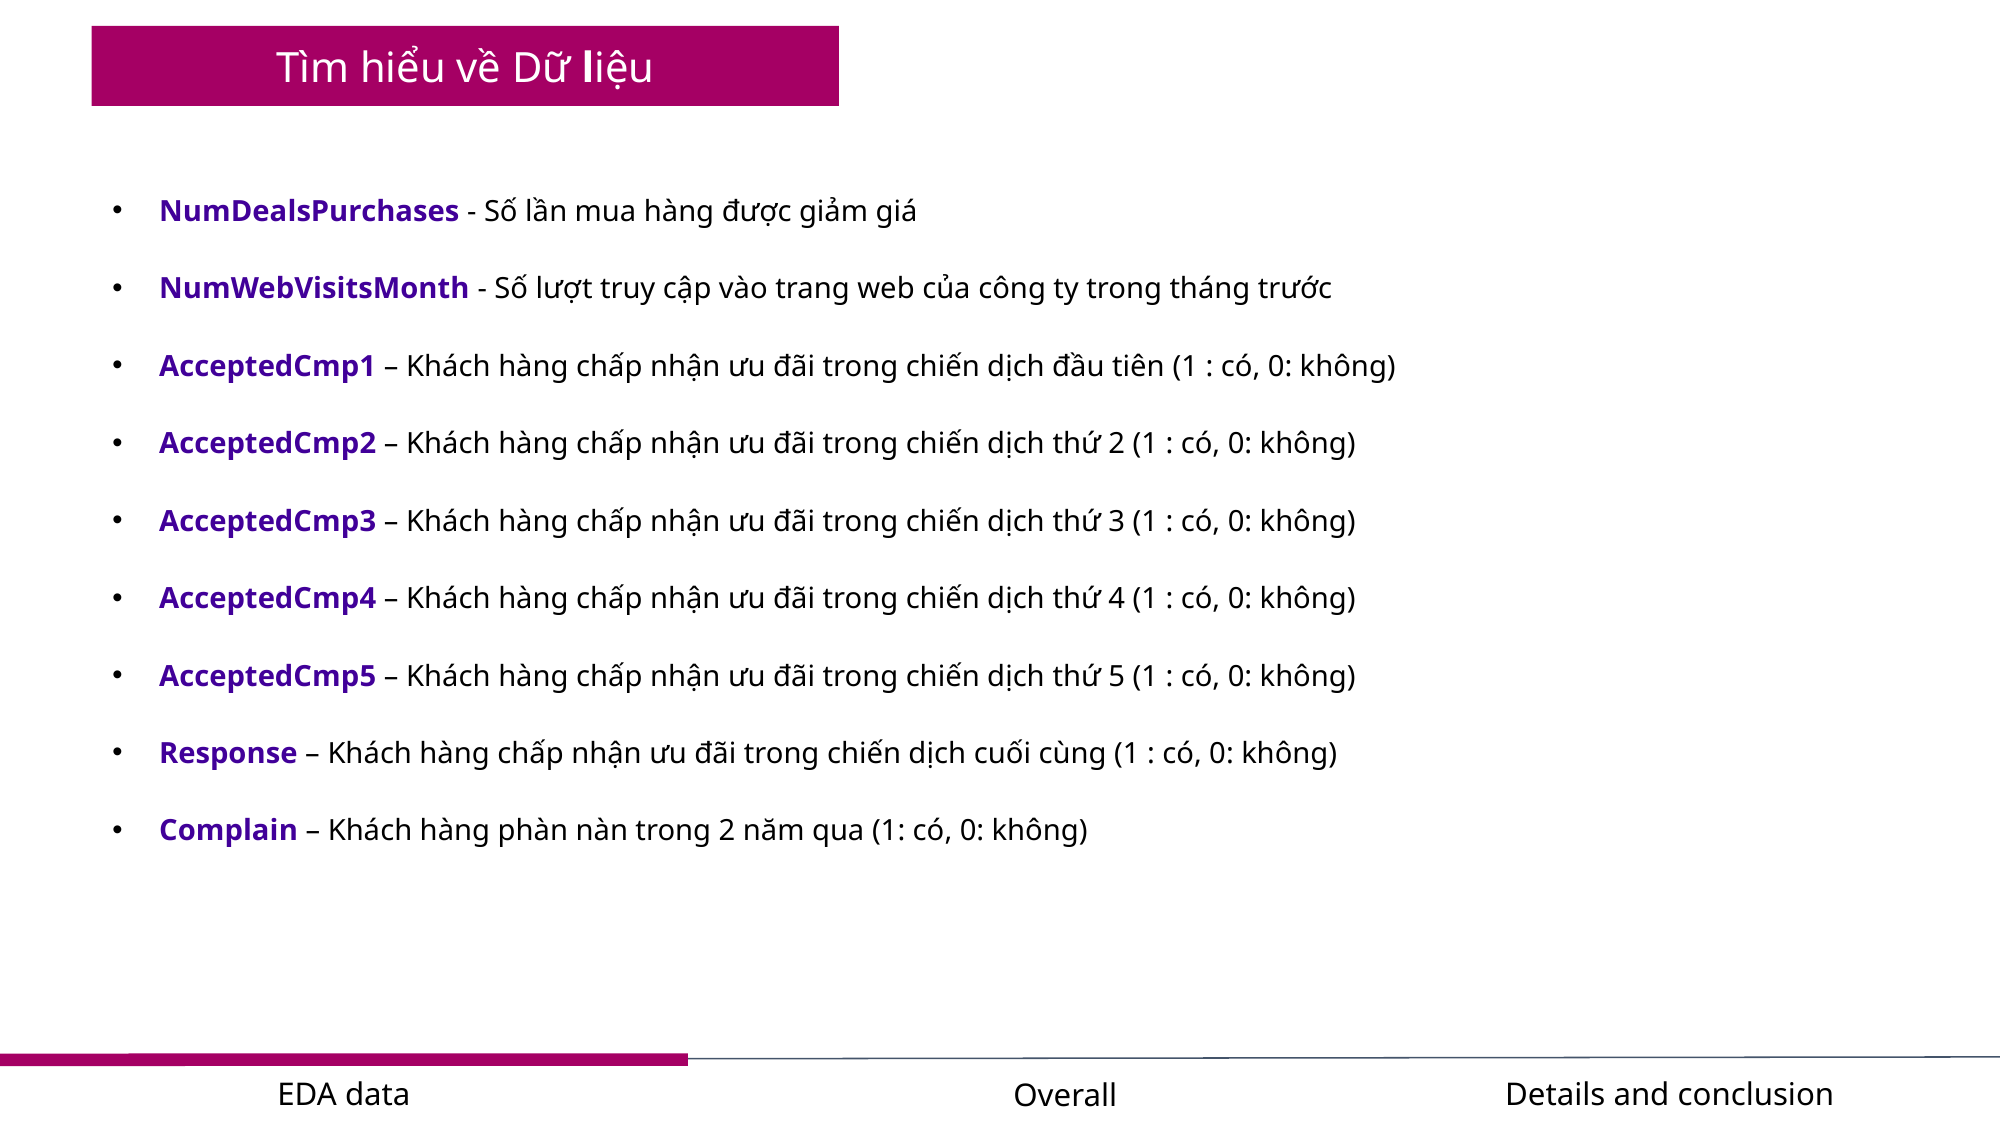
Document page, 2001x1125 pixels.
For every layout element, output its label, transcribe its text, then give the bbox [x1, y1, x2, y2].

text_box NumDealsPurchases - Số lần mua hàng được giảm giá NumWebVisitsMonth - Số lượt truy cập vào trang web của công ty trong tháng trước AcceptedCmp1 – Khách hàng chấp nhận ưu đãi trong chiến dịch đầu tiên (1 : có, 0: không) AcceptedCmp2 – Khách hàng chấp nhận ưu đãi trong chiến dịch thứ 2 (1 : có, 0: không) AcceptedCmp3 – Khách hàng chấp nhận ưu đãi trong chiến dịch thứ 3 (1 : có, 0: không) AcceptedCmp4 – Khách hàng chấp nhận ưu đãi trong chiến dịch thứ 4 (1 : có, 0: không) AcceptedCmp5 – Khách hàng chấp nhận ưu đãi trong chiến dịch thứ 5 (1 : có, 0: không) Response – Khách hàng chấp nhận ưu đãi trong chiến dịch cuối cùng (1 : có, 0: không) Complain – Khách hàng phàn nàn trong 2 năm qua (1: có, 0: không) [97, 159, 1905, 932]
text_box Details and conclusion [1426, 1071, 1914, 1125]
text_box EDA data [100, 1071, 588, 1125]
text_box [0, 1056, 2000, 1060]
text_box Overall [821, 1071, 1309, 1125]
text_box Tìm hiểu về Dữ liệu [91, 25, 839, 106]
